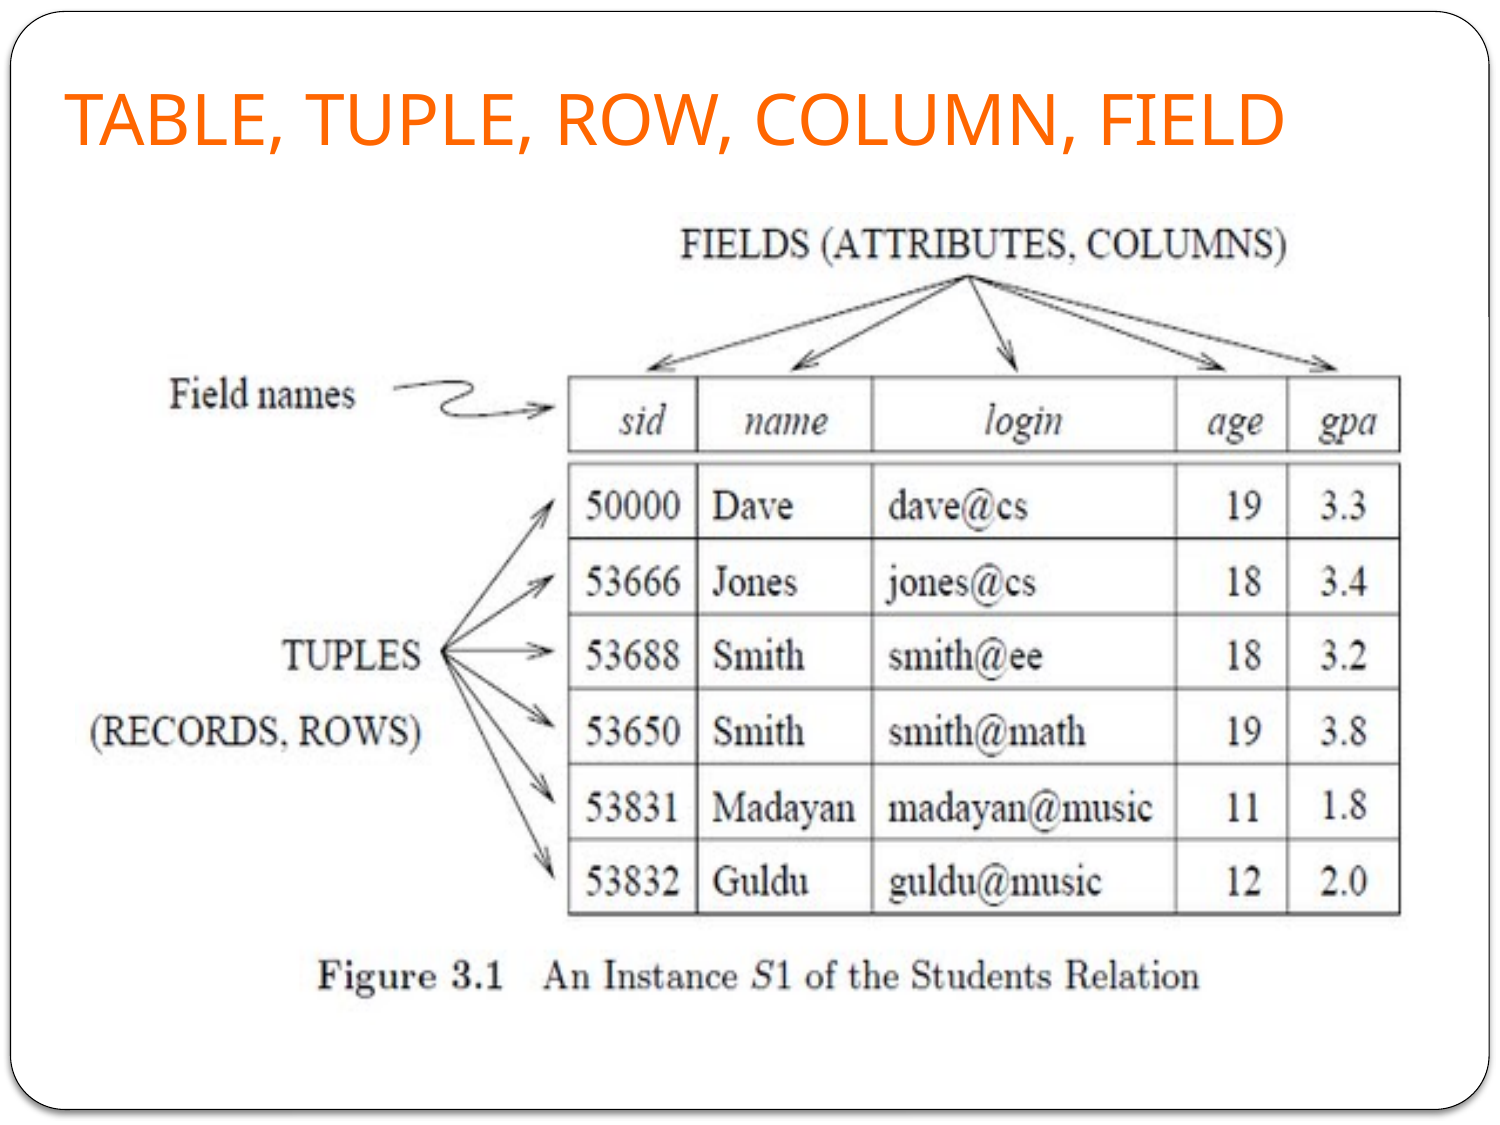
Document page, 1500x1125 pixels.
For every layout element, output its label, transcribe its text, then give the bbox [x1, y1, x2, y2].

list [74, 212, 1426, 1026]
title TABLE, TUPLE, ROW, COLUMN, FIELD [50, 45, 1425, 175]
